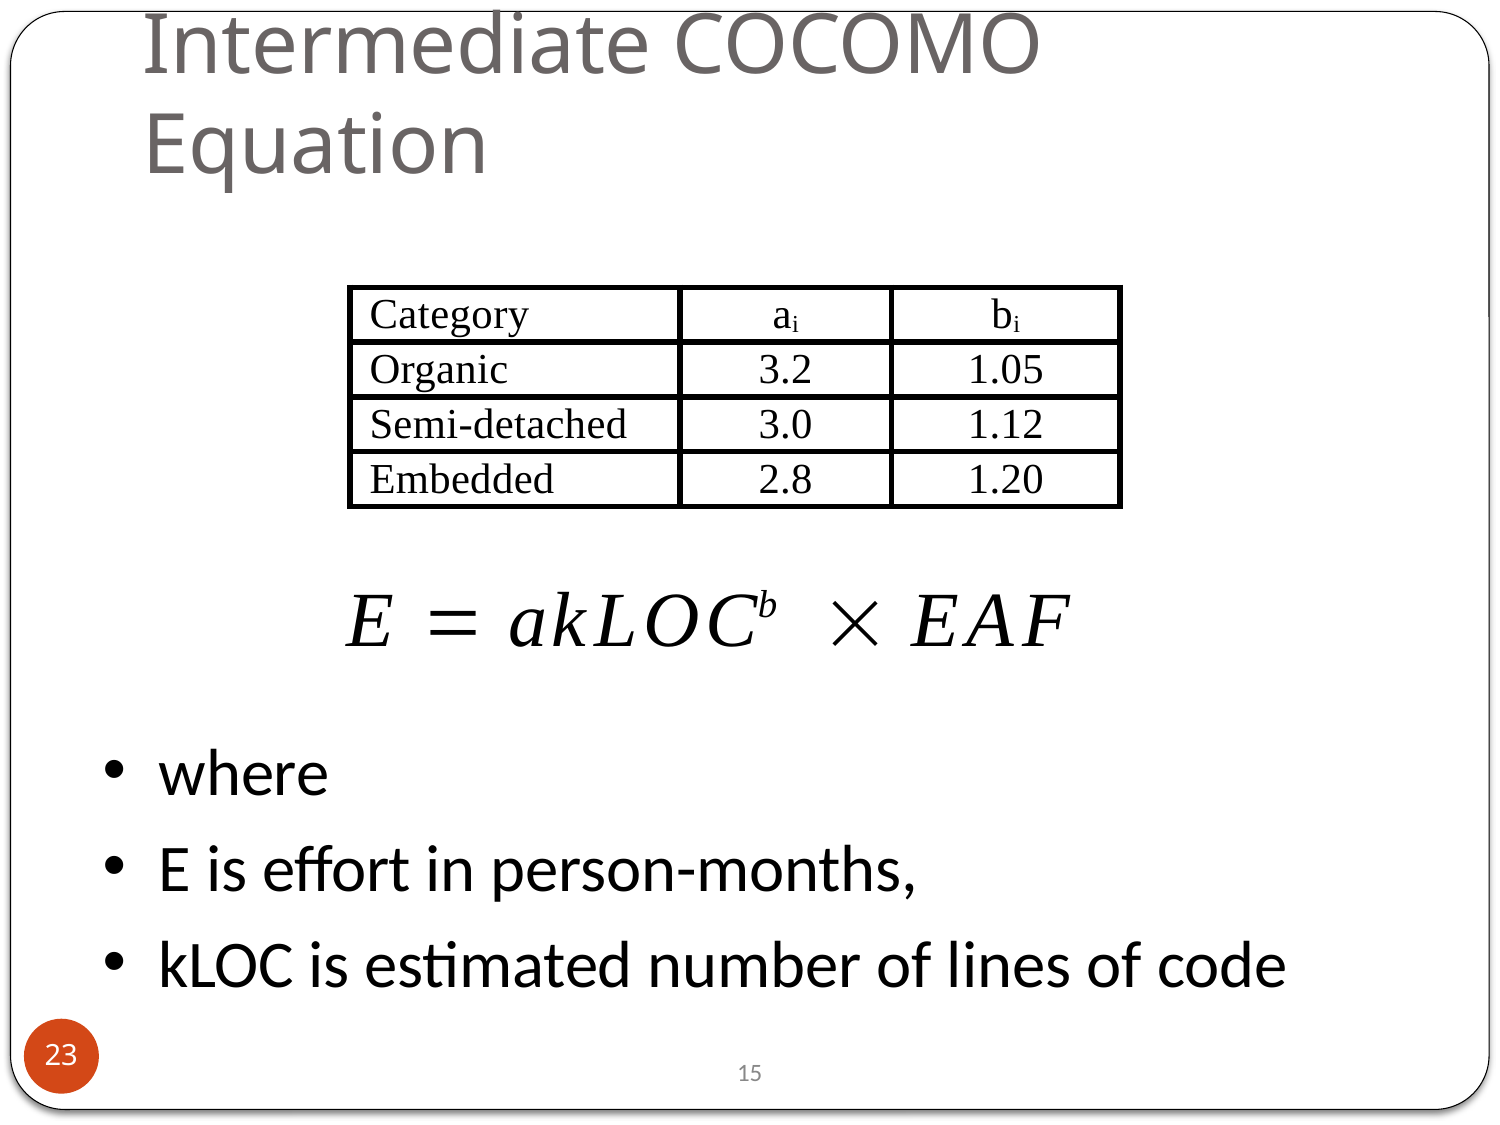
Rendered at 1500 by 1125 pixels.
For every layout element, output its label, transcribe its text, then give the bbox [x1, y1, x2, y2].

table_header ai [683, 290, 889, 339]
table_cell 1.05 [894, 345, 1117, 394]
text_box E  akLOCb  EAF where E is effort in person-months, kLOC is estimated number of lines of code [98, 566, 1300, 1001]
table_header bi [894, 290, 1117, 339]
table_cell 3.0 [683, 400, 889, 449]
table_cell 3.2 [683, 345, 889, 394]
title Intermediate COCOMO Equation [140, 0, 1360, 190]
table_cell 1.12 [894, 400, 1117, 449]
table_cell Organic [353, 345, 677, 394]
table_header Category [353, 290, 677, 339]
slide_number 23 [23, 1018, 99, 1094]
text_box 15 [735, 1054, 765, 1087]
table_cell 1.20 [894, 454, 1117, 504]
table_cell 2.8 [683, 454, 889, 504]
table_cell Semi-detached [353, 400, 677, 449]
table_cell Embedded [353, 454, 677, 504]
